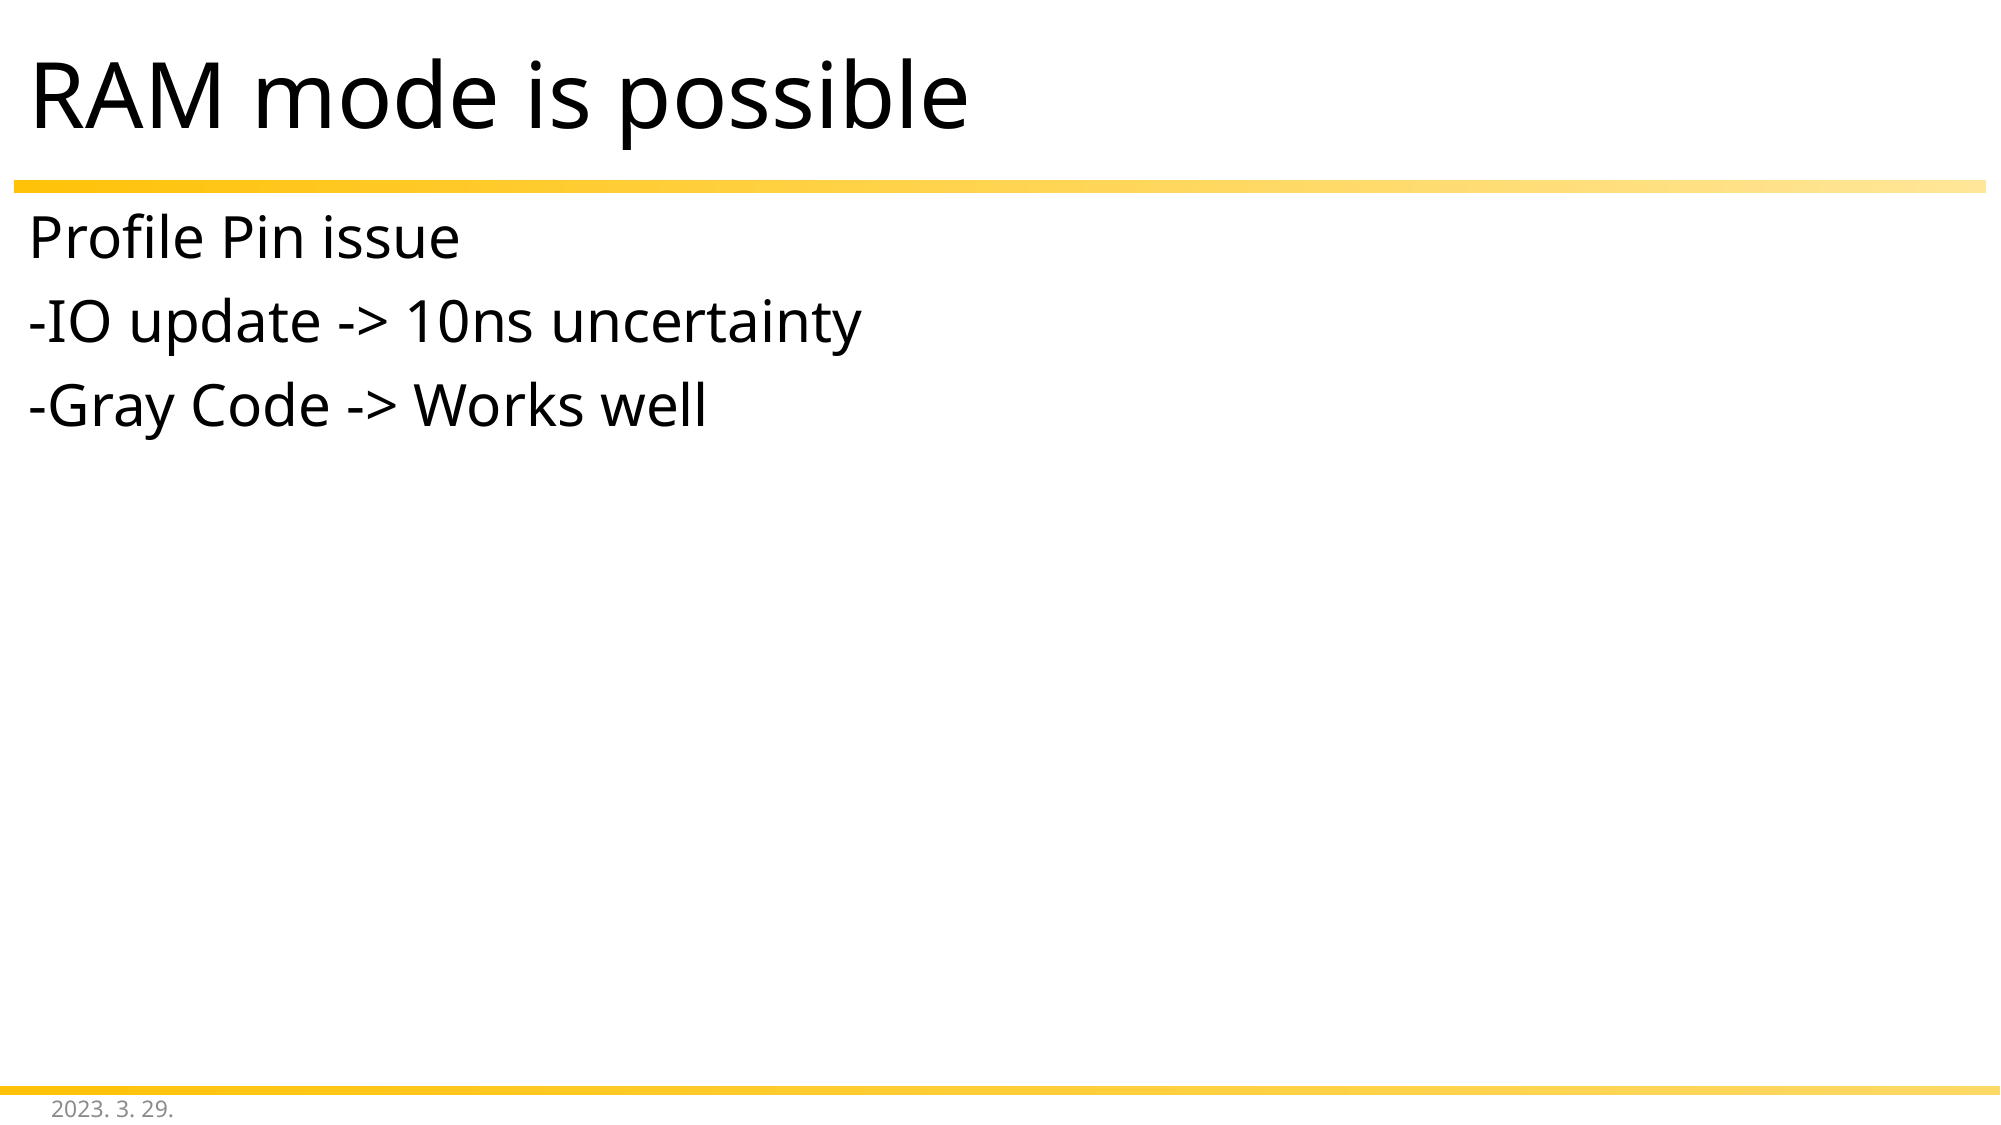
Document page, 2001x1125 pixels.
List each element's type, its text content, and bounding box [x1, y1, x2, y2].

slide_number 2023. 3. 29. [36, 1078, 486, 1125]
list Profile Pin issue -IO update -> 10ns uncertainty -Gray Code -> Works well [13, 201, 1986, 1014]
title RAM mode is possible [13, 25, 1986, 173]
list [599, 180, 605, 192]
